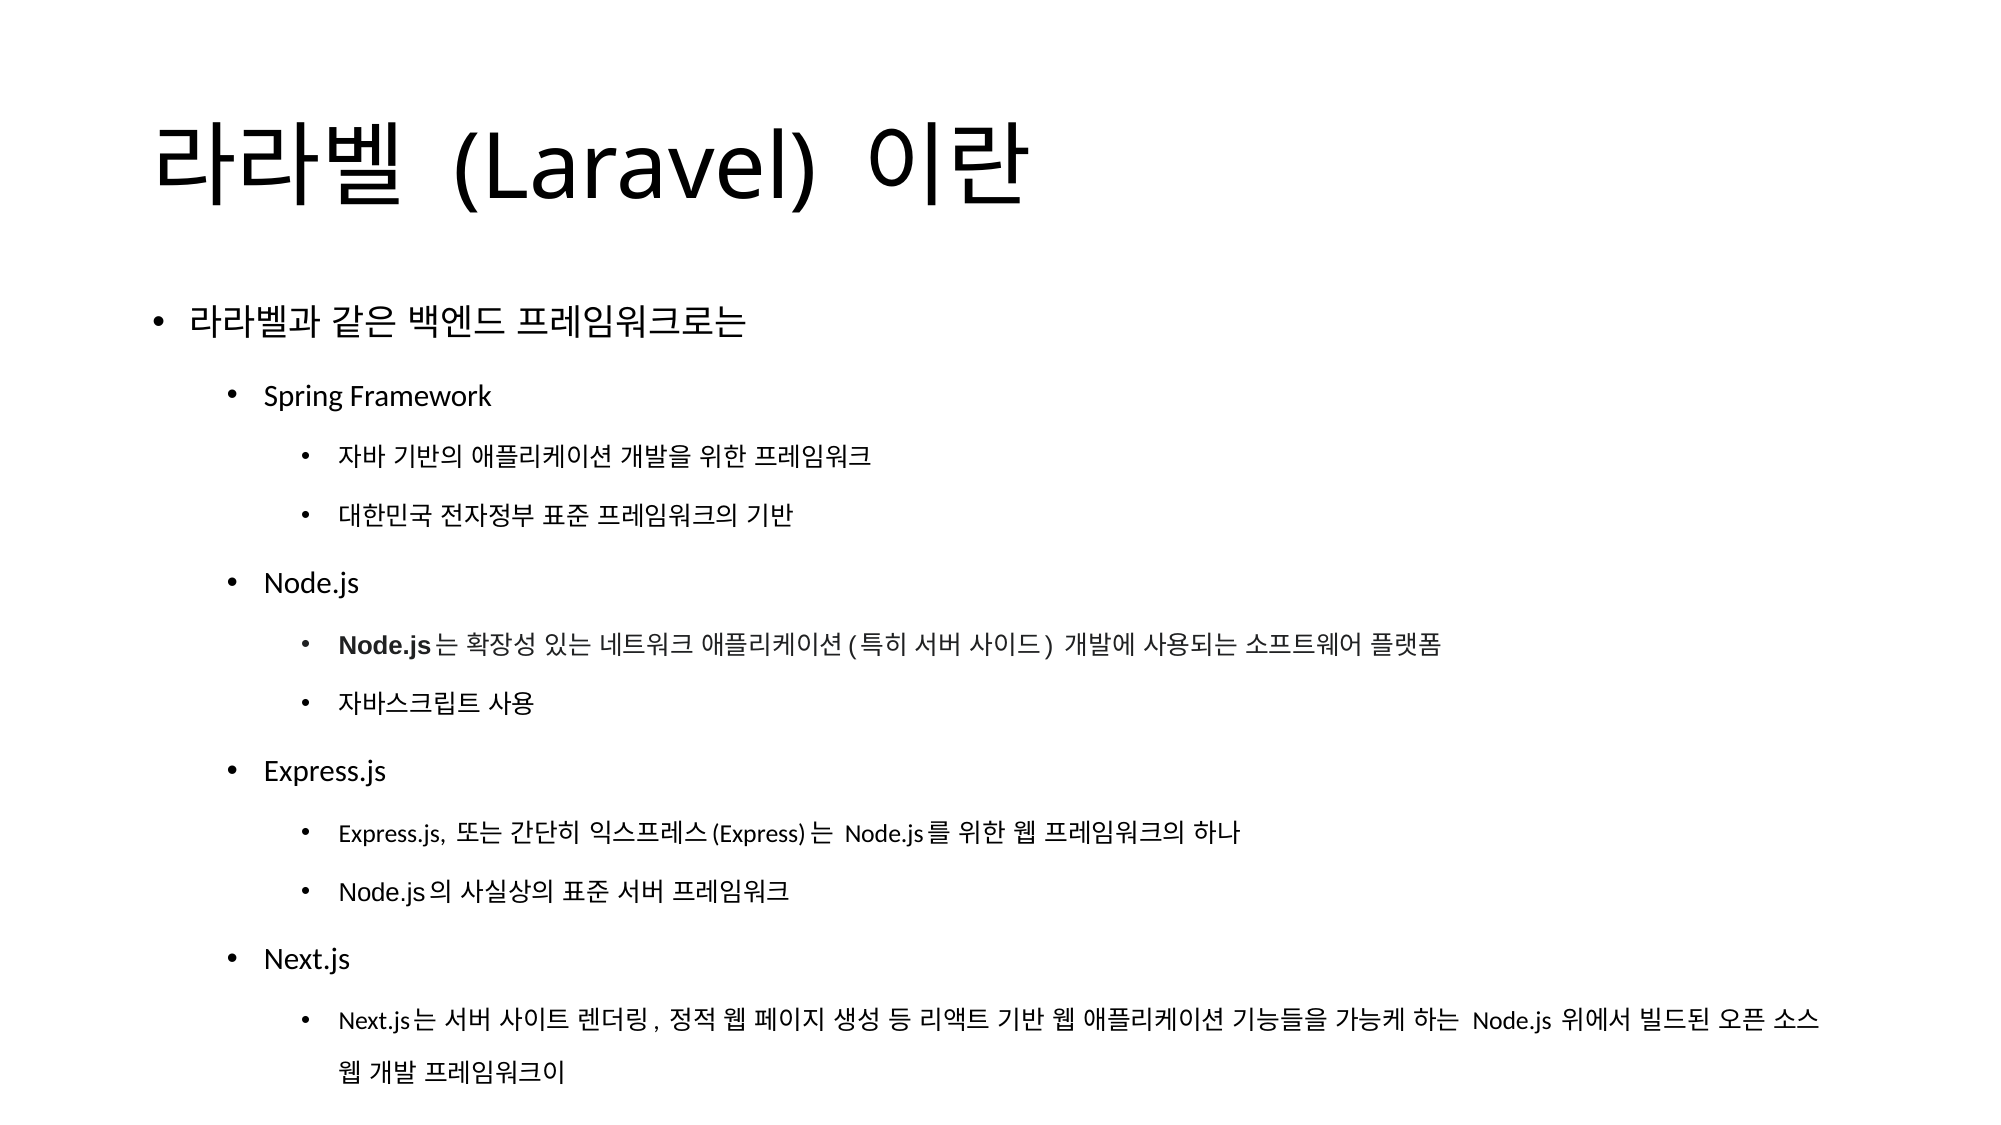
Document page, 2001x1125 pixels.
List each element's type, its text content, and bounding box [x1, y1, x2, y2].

list 라라벨과 같은 백엔드 프레임워크로는 Spring Framework 자바 기반의 애플리케이션 개발을 위한 프레임워크 대한민국 전자정부 표준 프레임워크의 기반 Node.js Node.js는 확장성 있는 네트워크 애플리케이션(특히 서버 사이드) 개발에 사용되는 소프트웨어 플랫폼 자바스크립트 사용 Express.js Express.js, 또는 간단히 익스프레스(Express)는 Node.js를 위한 웹 프레임워크의 하나 Node.js의 사실상의 표준 서버 프레임워크 Next.js Next.js는 서버 사이트 렌더링, 정적 웹 페이지 생성 등 리액트 기반 웹 애플리케이션 기능들을 가능케 하는 Node.js 위에서 빌드된 오픈 소스 웹 개발 프레임워크이 [137, 261, 1863, 1099]
title 라라벨 (Laravel) 이란 [137, 59, 1863, 261]
